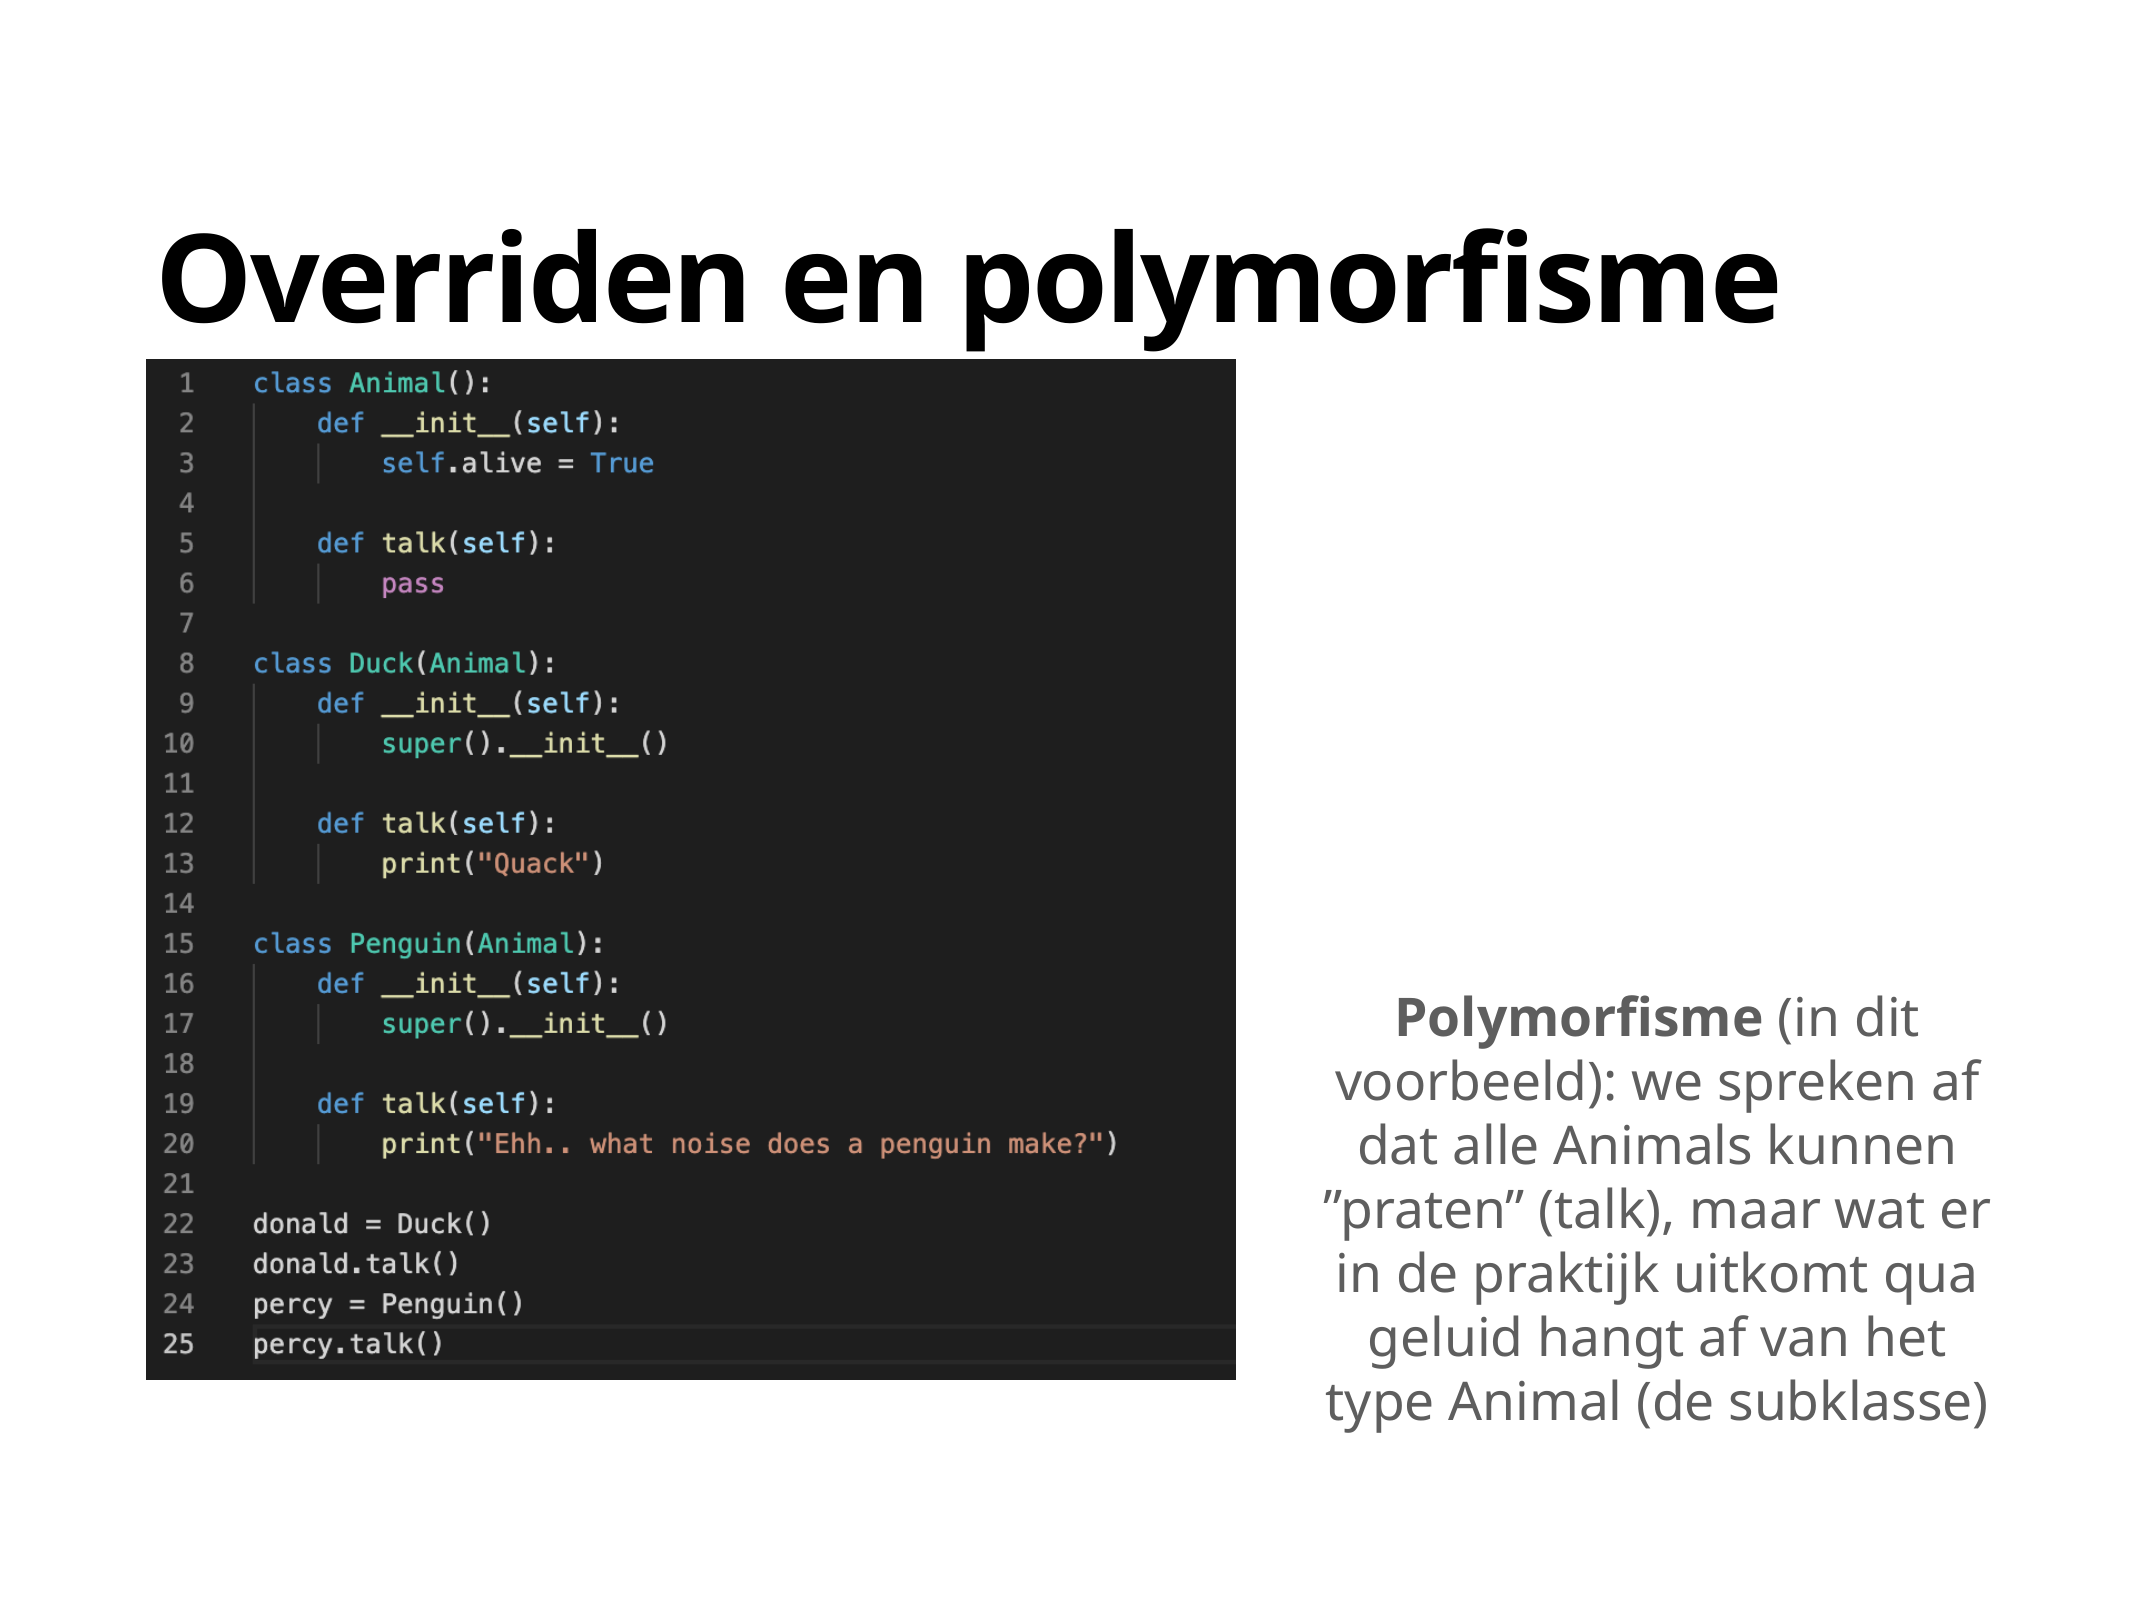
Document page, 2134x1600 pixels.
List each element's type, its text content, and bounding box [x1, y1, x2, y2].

title Overriden en polymorfisme [146, 219, 1988, 356]
text_box Polymorfisme (in dit voorbeeld): we spreken af dat alle Animals kunnen ”praten” (talk), maar wat er in de praktijk uitkomt qua geluid hangt af van het type Animal (de subklasse) [1294, 975, 2021, 1439]
picture [146, 359, 1236, 1380]
